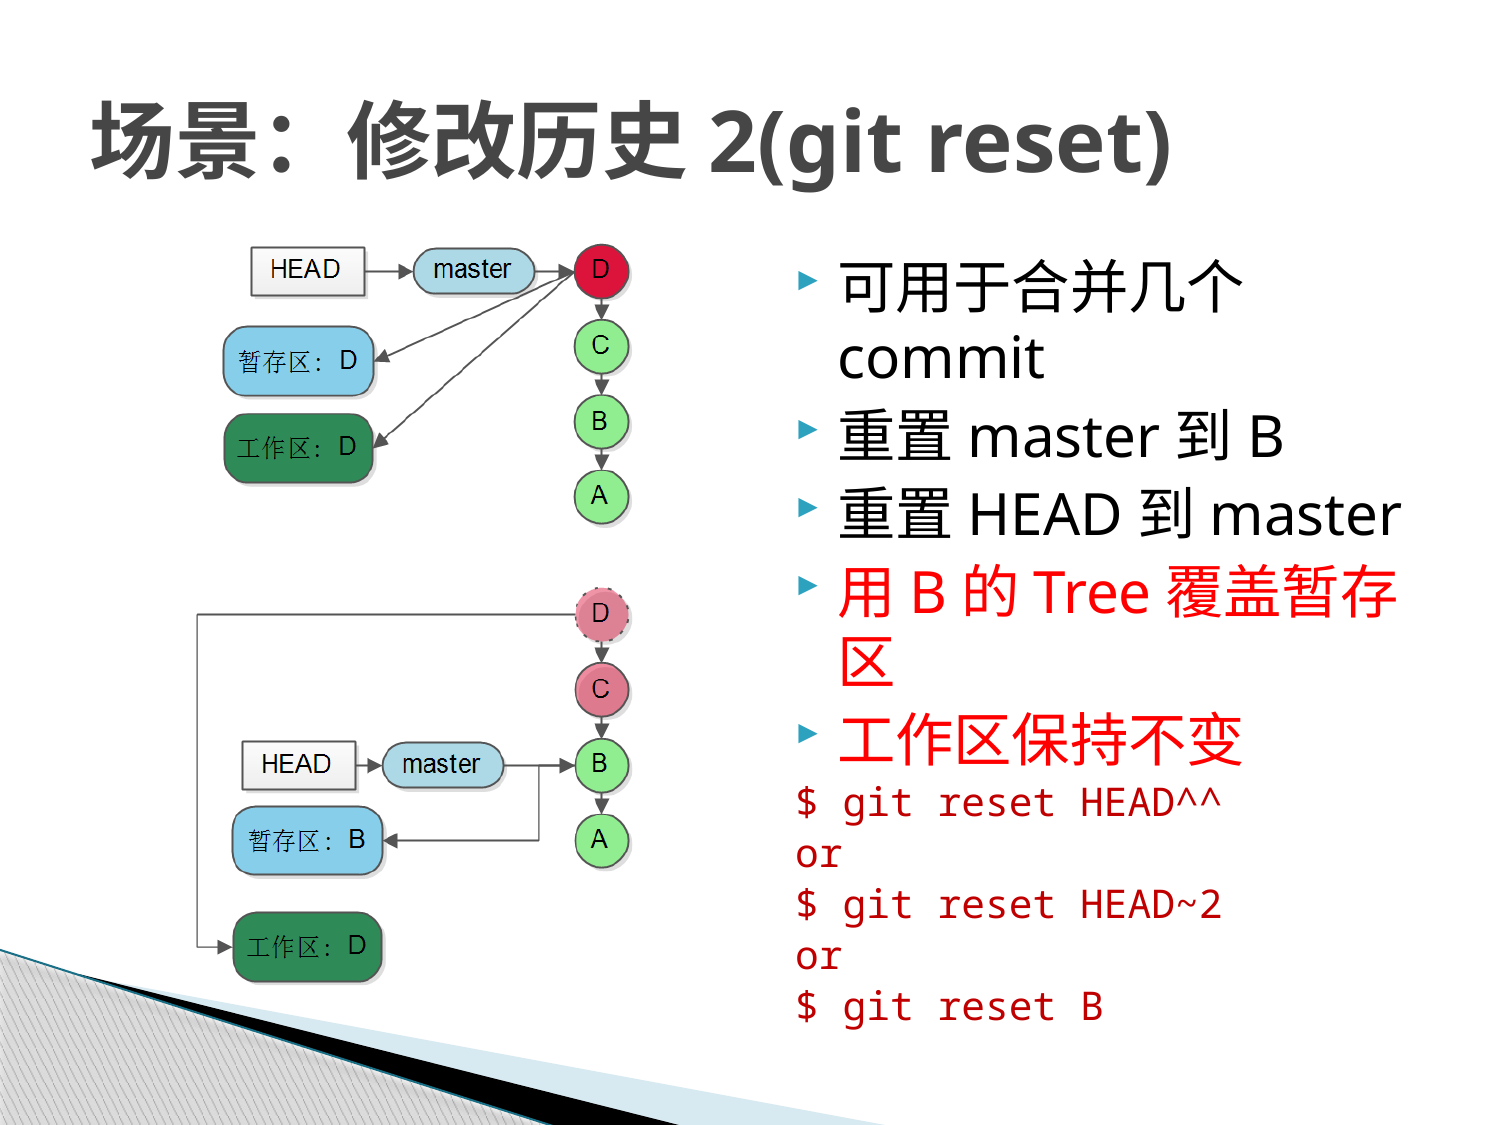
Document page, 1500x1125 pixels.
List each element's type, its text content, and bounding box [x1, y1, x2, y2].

list 可用于合并几个commit 重置master到B 重置HEAD到master 用B的Tree覆盖暂存区 工作区保持不变 $ git reset HEAD^^ or $ git reset HEAD~2 or $ git reset B [762, 243, 1425, 986]
title 场景：修改历史2(git reset) [75, 45, 1425, 233]
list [179, 242, 634, 986]
